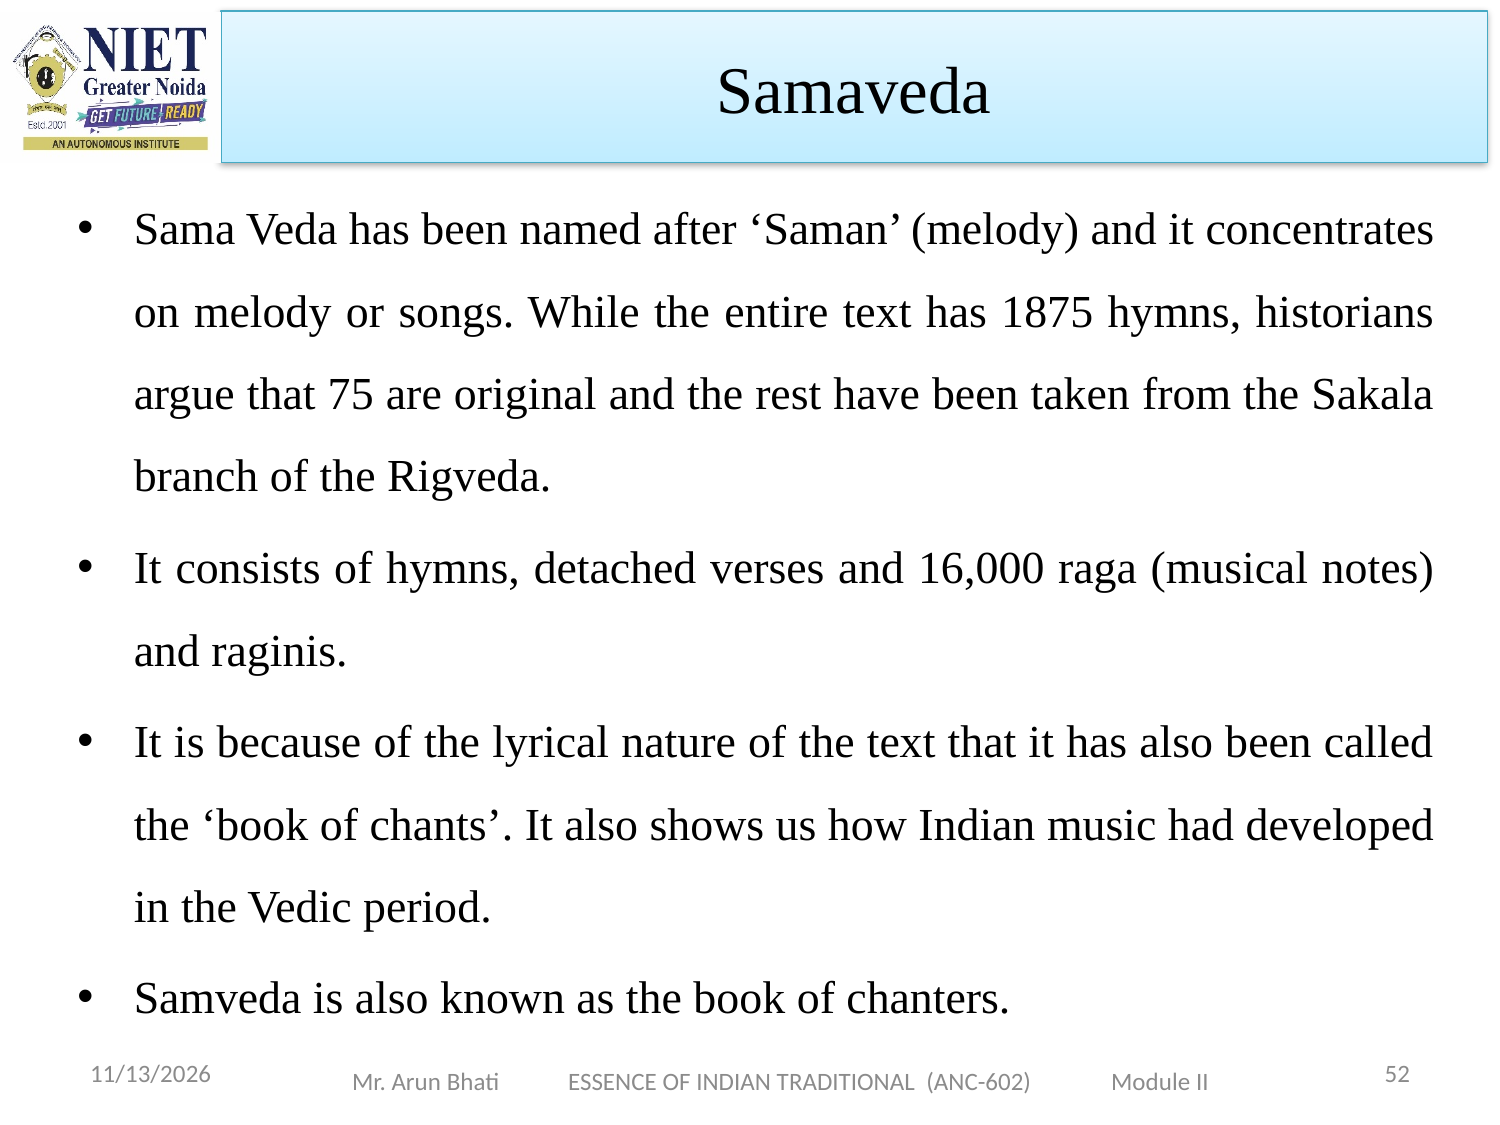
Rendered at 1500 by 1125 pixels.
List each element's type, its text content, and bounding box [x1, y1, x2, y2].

footer Mr. Arun Bhati ESSENCE OF INDIAN TRADITIONAL (ANC-602) Module II [275, 1042, 1288, 1118]
slide_number 52 [1287, 1042, 1425, 1103]
text_box Samaveda [220, 10, 1488, 163]
list Sama Veda has been named after ‘Saman’ (melody) and it concentrates on melody or songs. While the entire text has 1875 hymns, historians argue that 75 are original and the rest have been taken from the Sakala branch of the Rigveda. It consists of hymns, detached verses and 16,000 raga (musical notes) and raginis. It is because of the lyrical nature of the text that it has also been called the ‘book of chants’. It also shows us how Indian music had developed in the Vedic period. Samveda is also known as the book of chanters. [62, 170, 1450, 1043]
picture [0, 11, 222, 163]
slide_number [75, 1042, 250, 1103]
